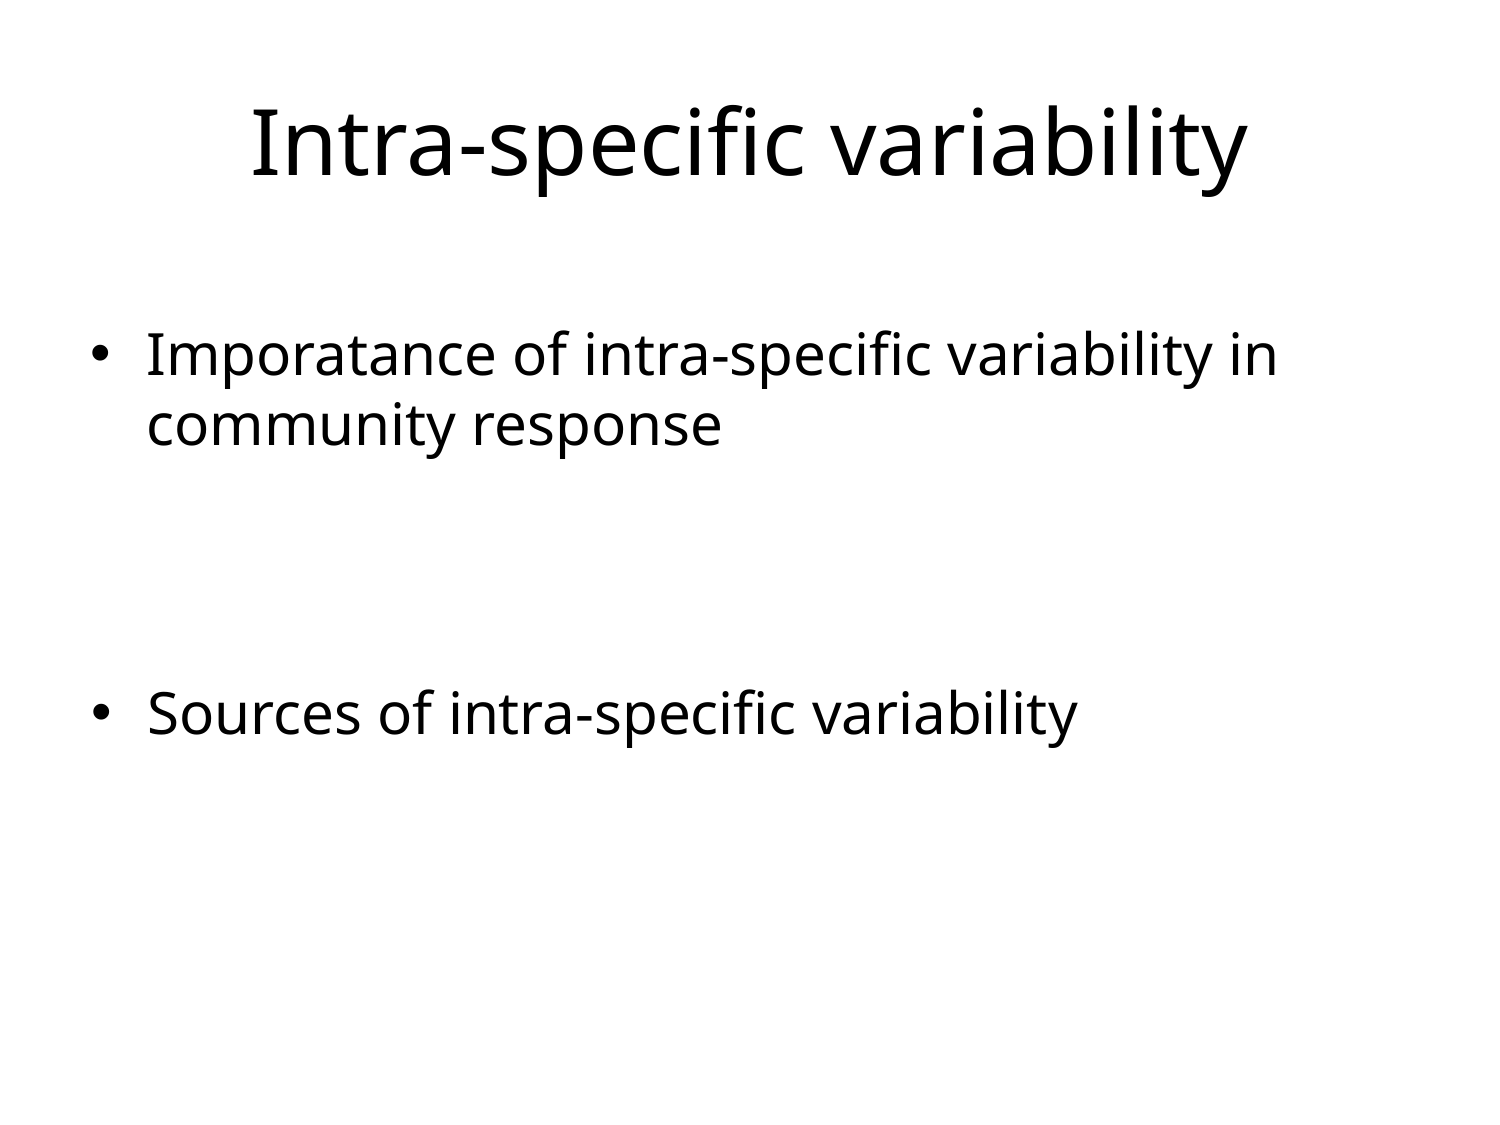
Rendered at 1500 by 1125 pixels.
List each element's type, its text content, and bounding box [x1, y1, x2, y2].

title Intra-specific variability [75, 45, 1425, 233]
list Imporatance of intra-specific variability in community response [75, 309, 1425, 421]
text_box Sources of intra-specific variability [76, 668, 1427, 780]
